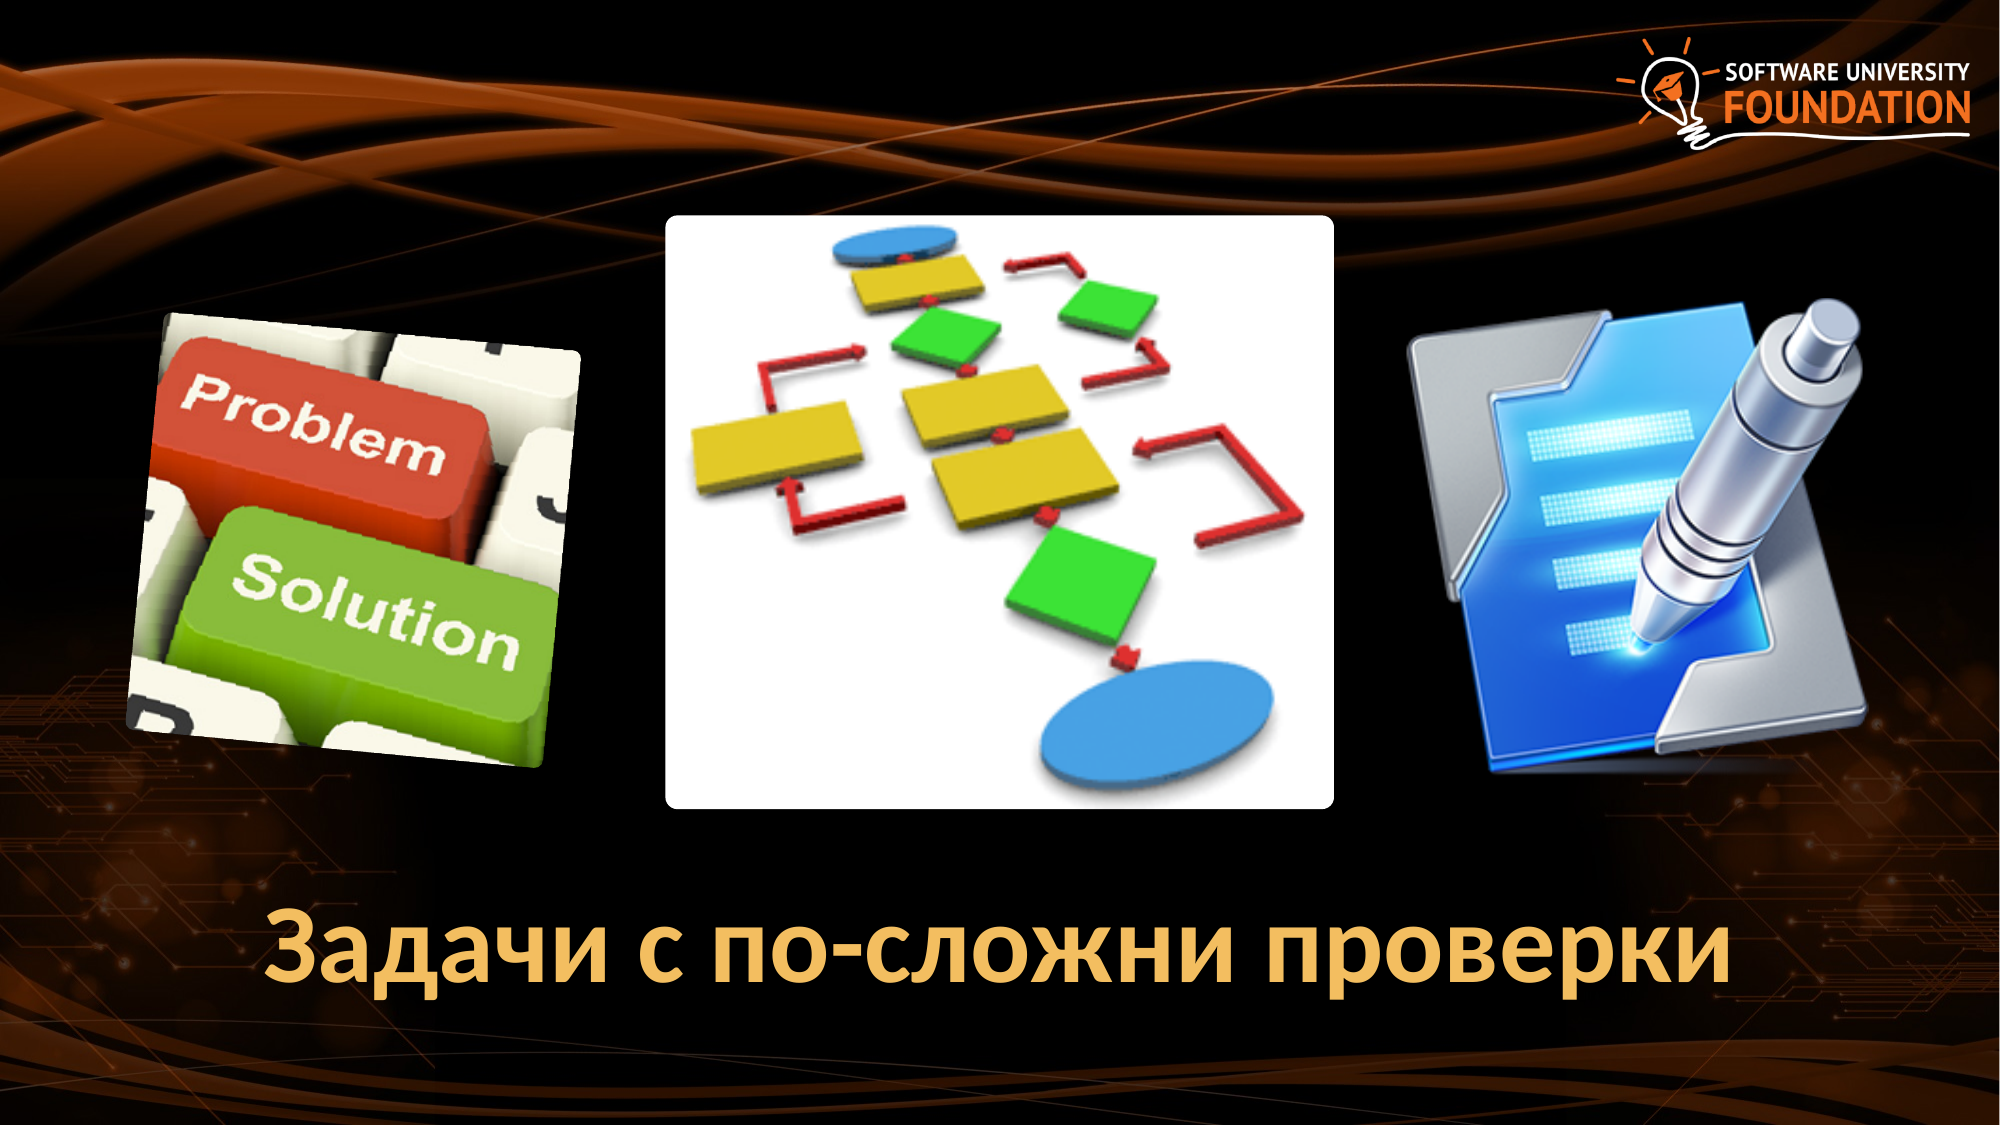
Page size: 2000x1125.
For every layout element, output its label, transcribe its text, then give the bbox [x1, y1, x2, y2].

title Задачи с по-сложни проверки [237, 877, 1763, 1013]
picture [0, 0, 2000, 1125]
